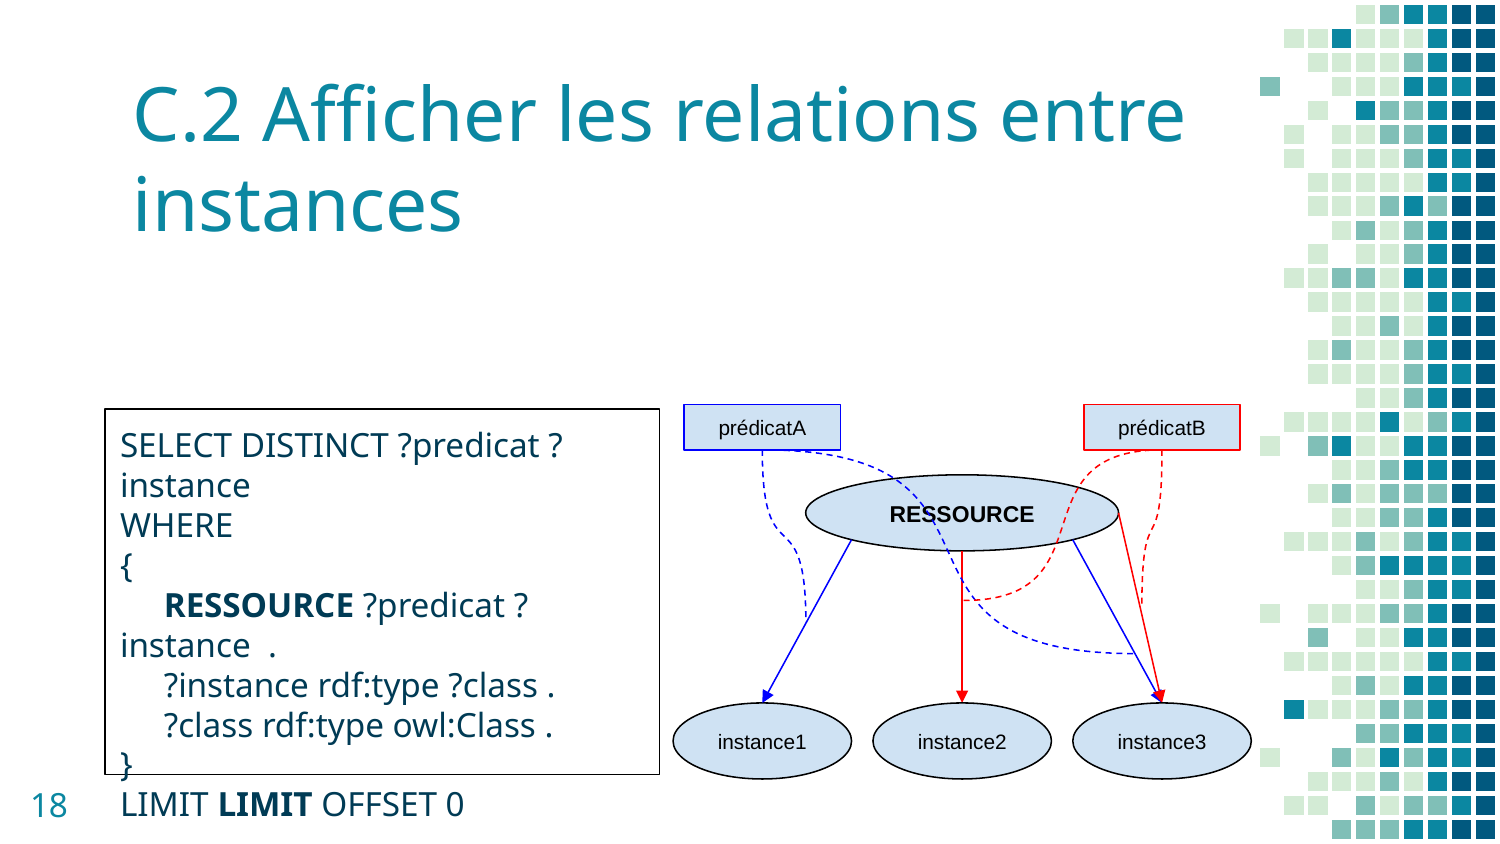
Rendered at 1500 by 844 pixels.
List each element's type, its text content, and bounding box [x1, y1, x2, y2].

list SELECT DISTINCT ?predicat ?instance WHERE { RESSOURCE ?predicat ?instance . ?instance rdf:type ?class . ?class rdf:type owl:Class . } LIMIT LIMIT OFFSET 0 [105, 409, 660, 775]
title C.2 Afficher les relations entre instances [117, 35, 1293, 262]
slide_number ‹#› [15, 774, 105, 839]
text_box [672, 404, 1252, 780]
